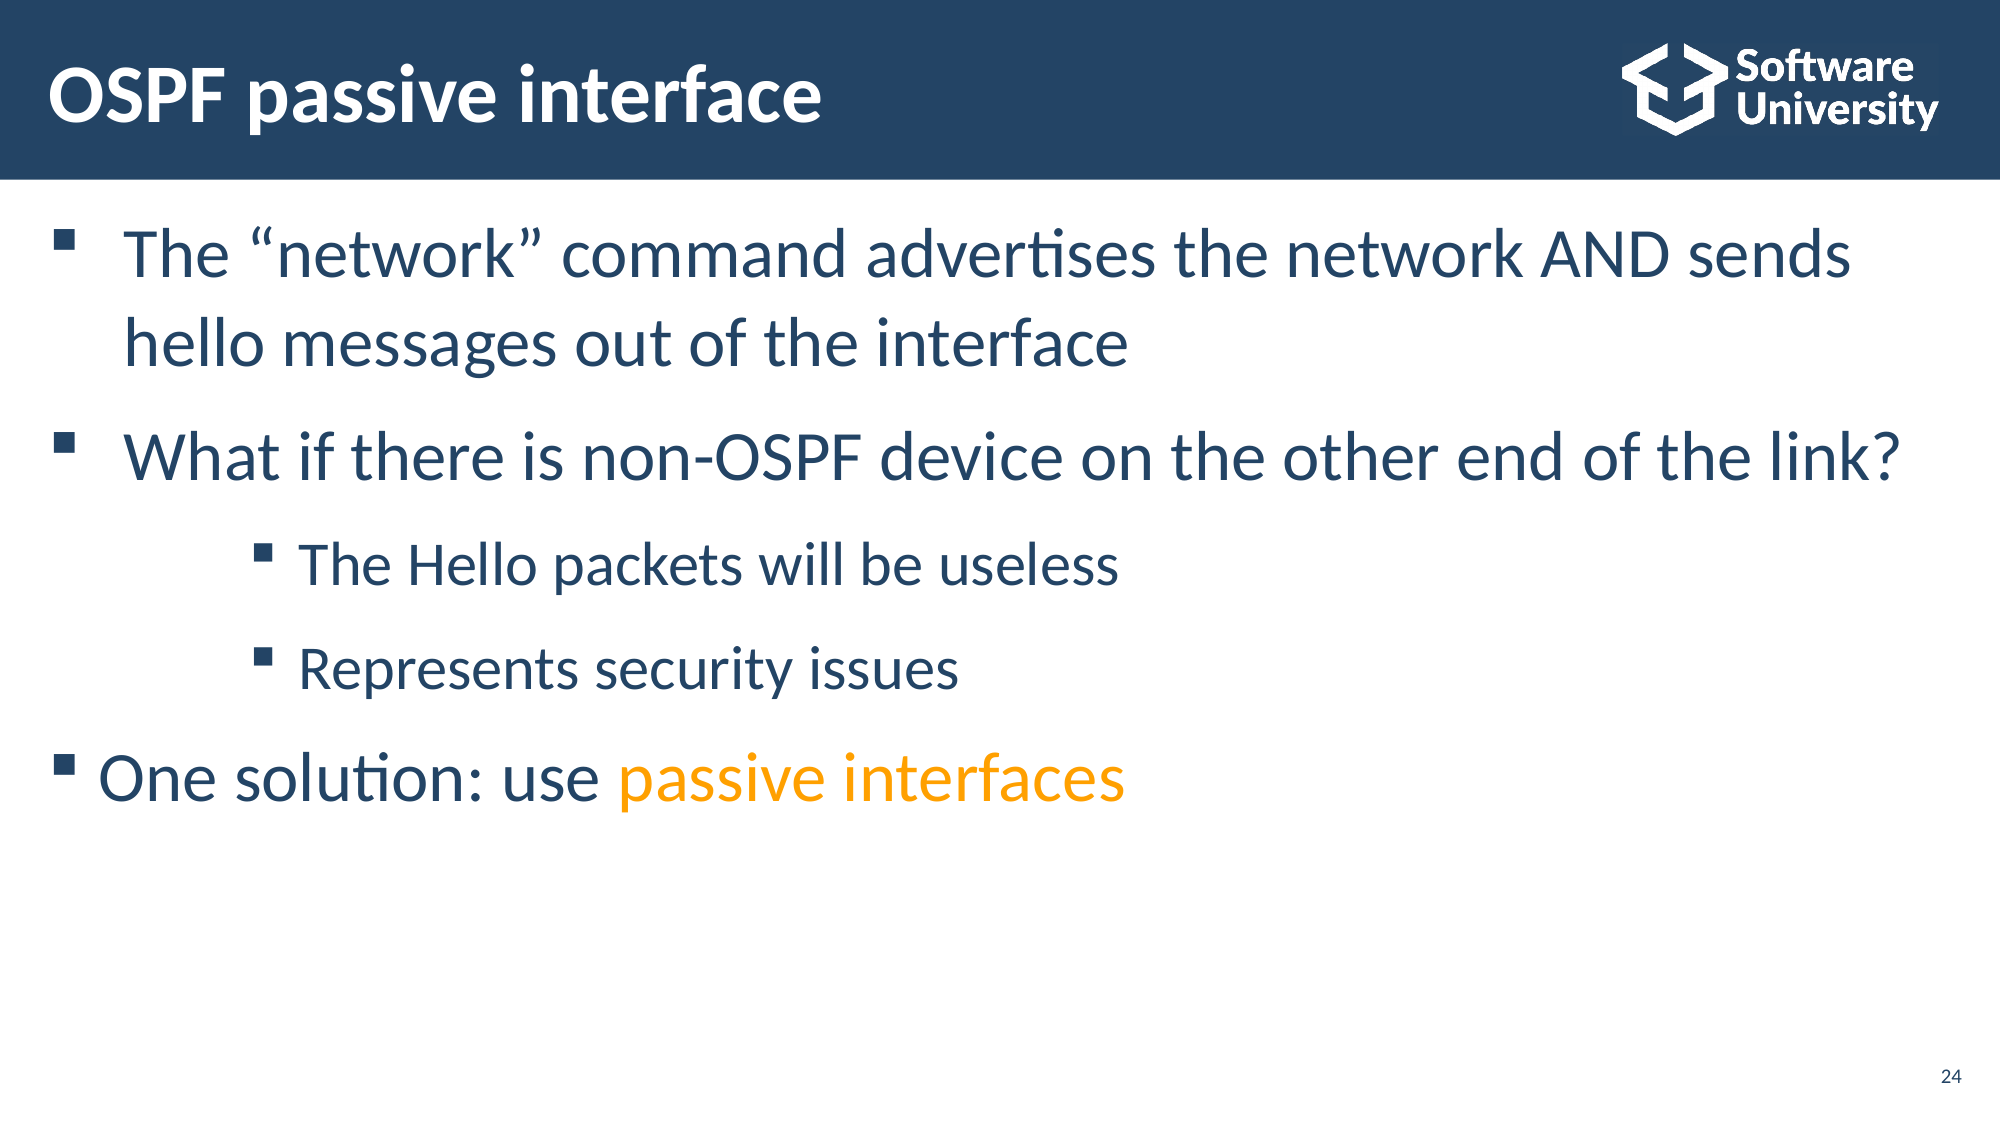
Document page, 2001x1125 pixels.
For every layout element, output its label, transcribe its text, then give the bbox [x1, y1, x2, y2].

slide_number 24 [1897, 1049, 1968, 1101]
title OSPF passive interface [31, 16, 1591, 162]
list The “network” command advertises the network AND sends hello messages out of the interface What if there is non-OSPF device on the other end of the link? The Hello packets will be useless Represents security issues One solution: use passive interfaces [31, 196, 1970, 1050]
picture [1622, 43, 1939, 136]
